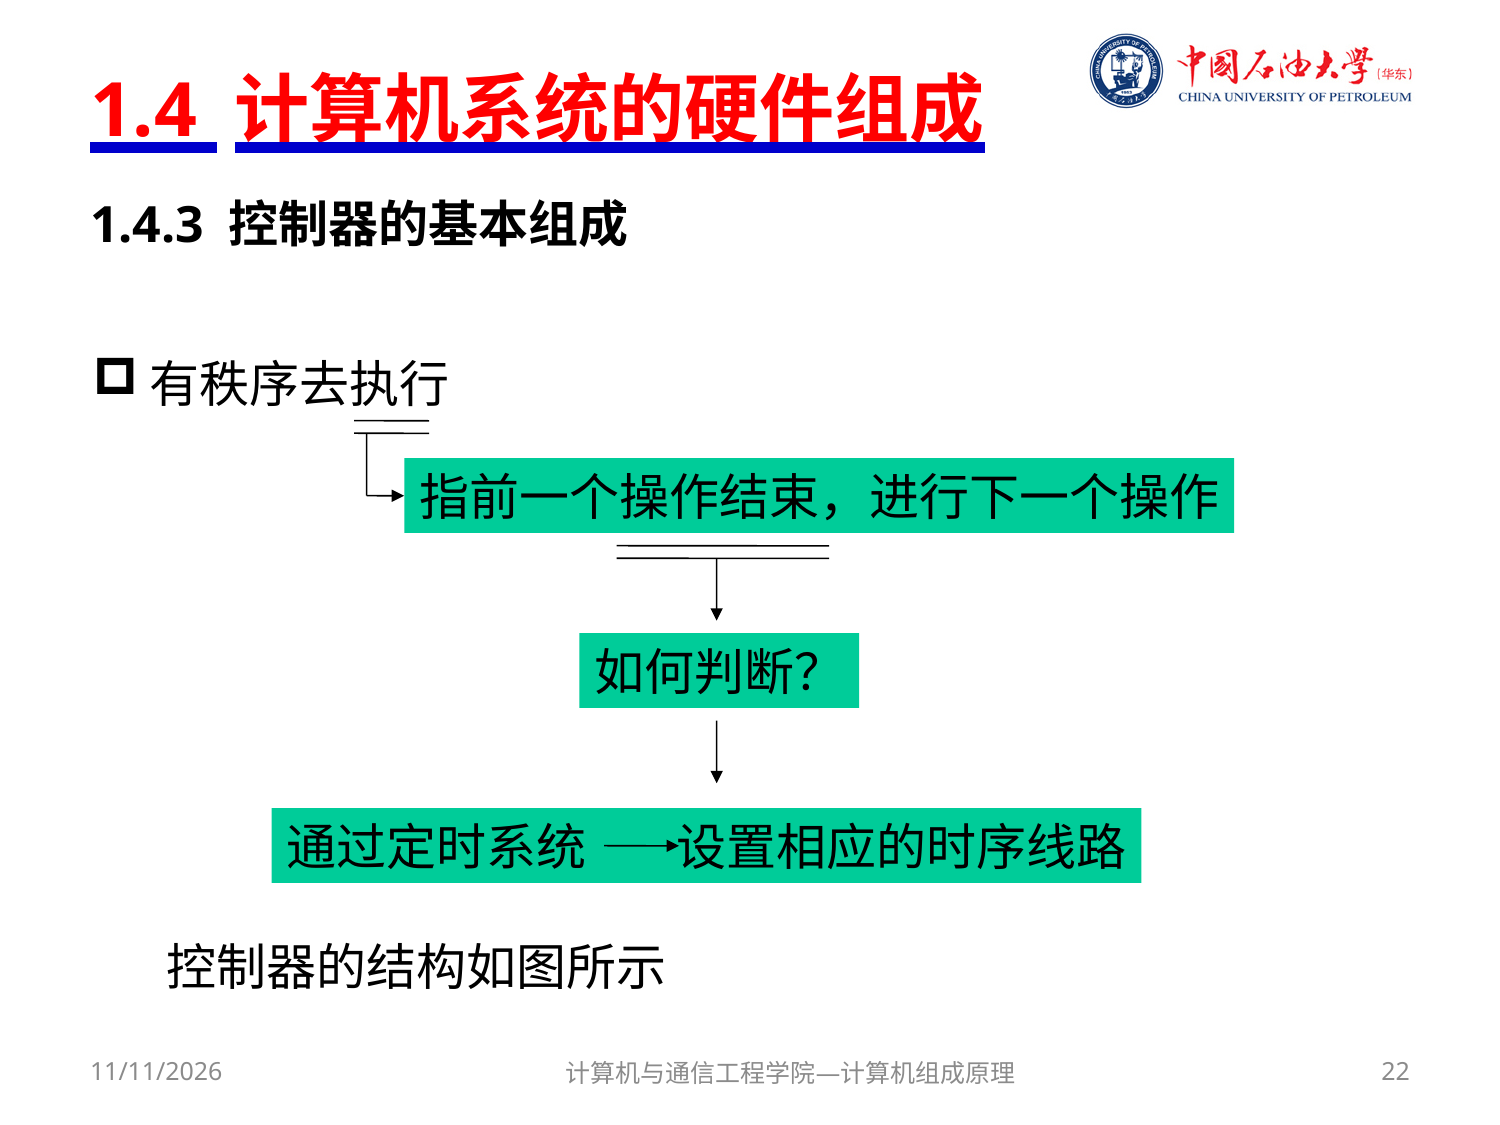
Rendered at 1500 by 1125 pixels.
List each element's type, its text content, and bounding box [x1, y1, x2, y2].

title 1.4 计算机系统的硬件组成 [75, 42, 1425, 170]
text_box 指前一个操作结束，进行下一个操作 [404, 458, 1235, 533]
text_box [366, 489, 404, 502]
text_box [604, 839, 680, 852]
footer 计算机与通信工程学院—计算机组成原理 [512, 1042, 1069, 1103]
text_box 有秩序去执行 [78, 344, 465, 420]
text_box [710, 558, 723, 621]
text_box 通过定时系统 设置相应的时序线路 [271, 808, 1142, 883]
list 1.4.3 控制器的基本组成 [74, 184, 1426, 1024]
picture [1034, 28, 1428, 116]
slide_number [75, 1042, 425, 1103]
slide_number 22 [1074, 1042, 1425, 1103]
text_box 控制器的结构如图所示 [151, 928, 682, 1004]
text_box [710, 720, 723, 784]
text_box 如何判断？ [579, 633, 860, 708]
